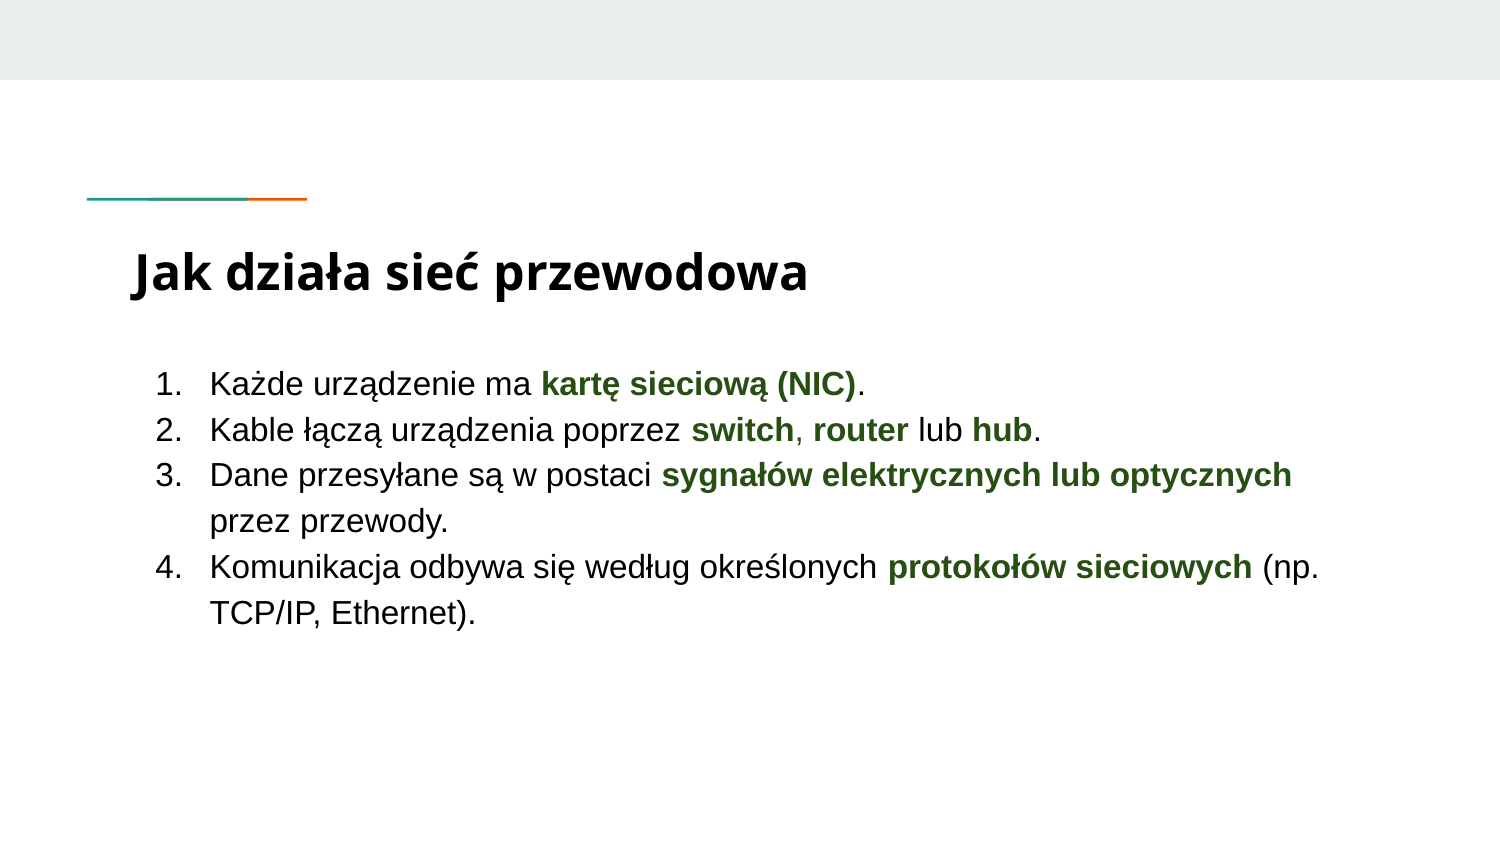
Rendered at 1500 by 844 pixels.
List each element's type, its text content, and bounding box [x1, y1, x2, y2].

title Jak działa sieć przewodowa [119, 216, 1381, 305]
list Każde urządzenie ma kartę sieciową (NIC). Kable łączą urządzenia poprzez switch, router lub hub. Dane przesyłane są w postaci sygnałów elektrycznych lub optycznych przez przewody. Komunikacja odbywa się według określonych protokołów sieciowych (np. TCP/IP, Ethernet). [119, 341, 1381, 712]
